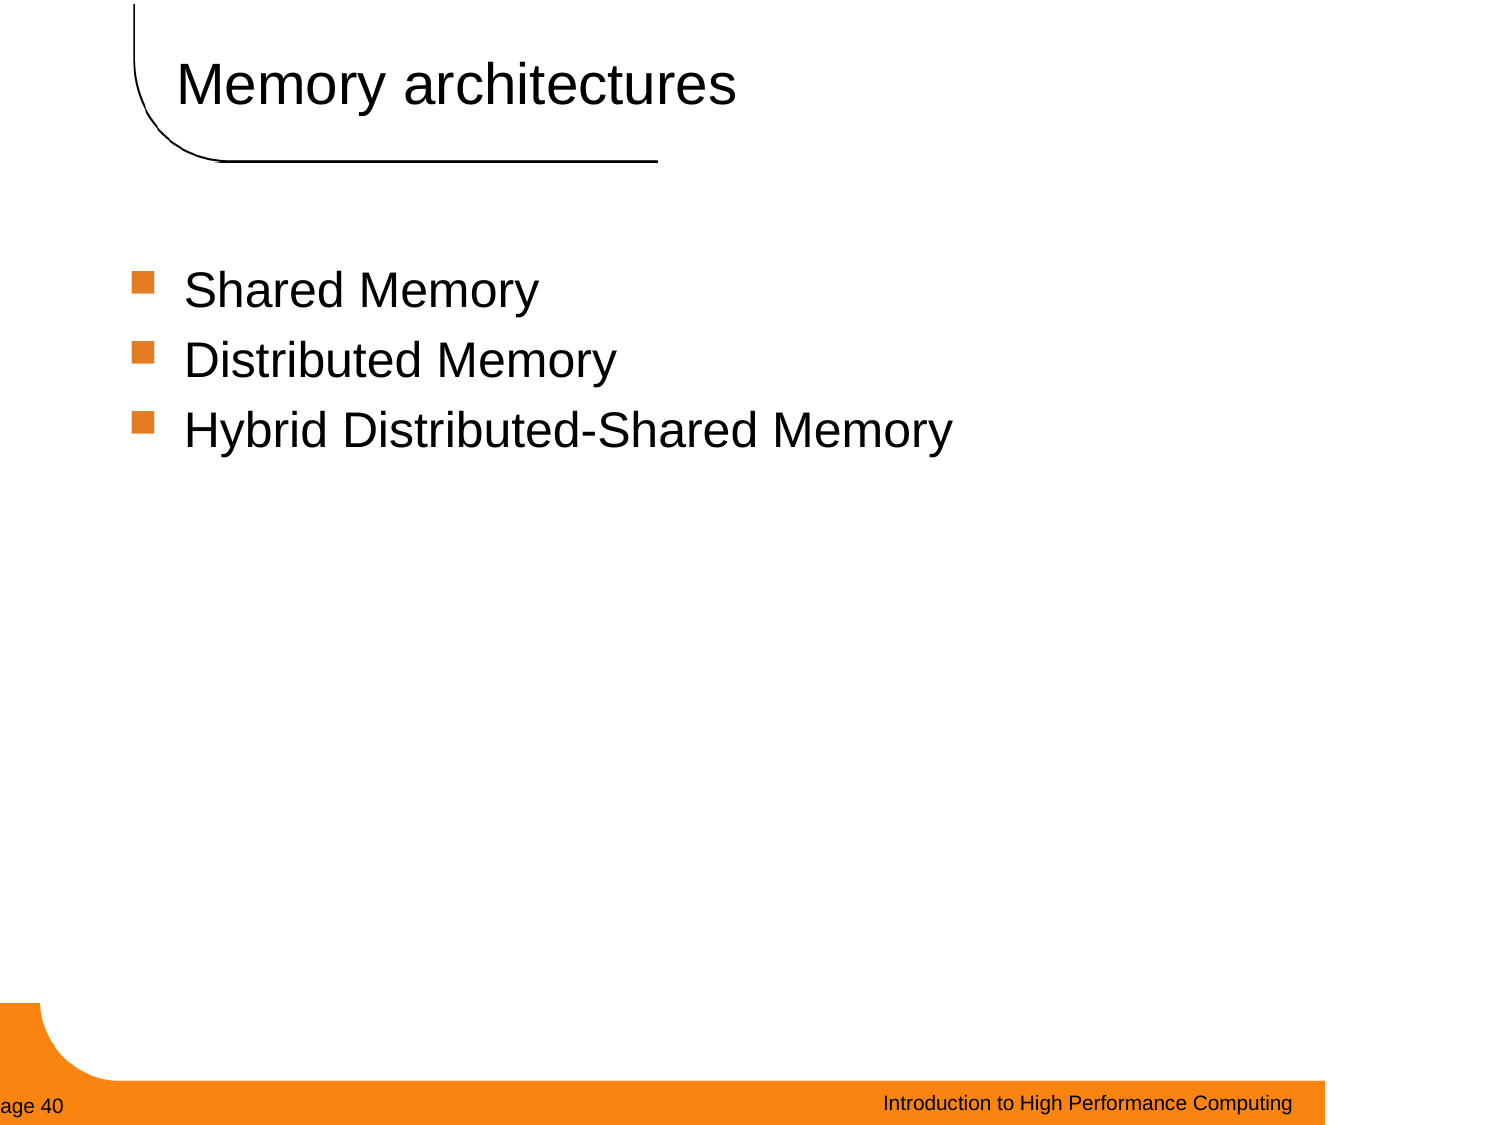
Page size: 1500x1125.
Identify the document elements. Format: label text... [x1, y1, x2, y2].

list Shared Memory Distributed Memory Hybrid Distributed-Shared Memory [112, 249, 1388, 976]
title Memory architectures [161, 12, 1437, 151]
picture [0, 1003, 1325, 1125]
picture [133, 4, 658, 163]
